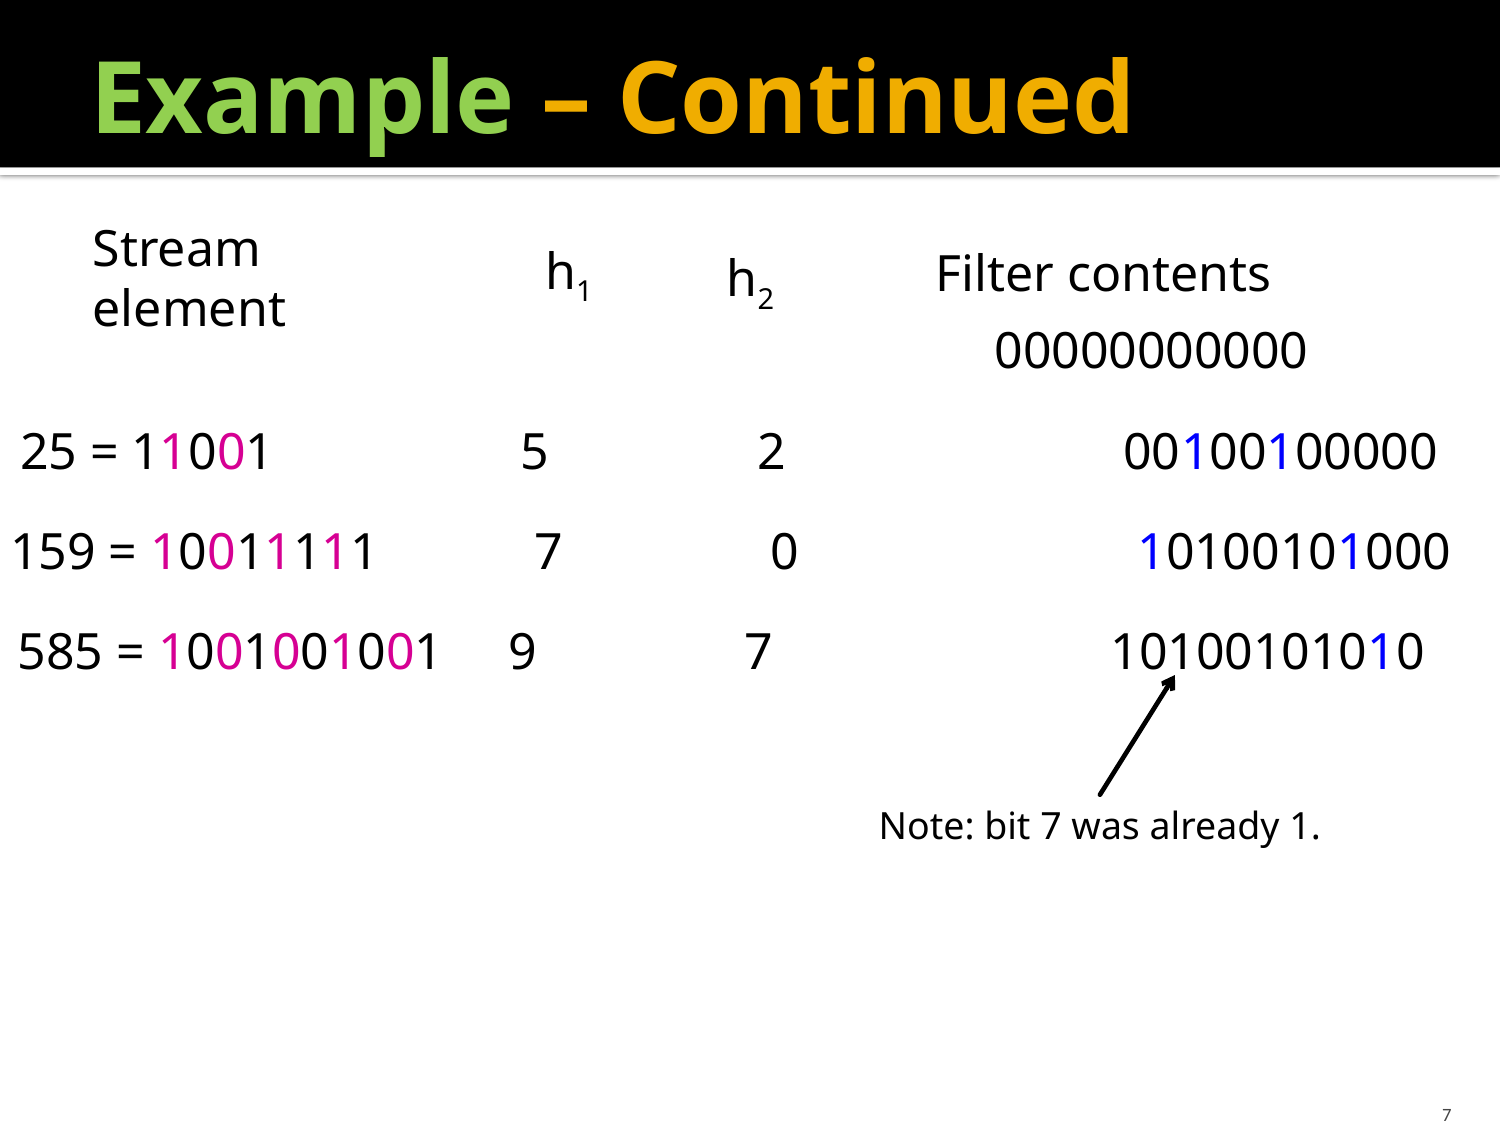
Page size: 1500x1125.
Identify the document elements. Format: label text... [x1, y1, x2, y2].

text_box 00000000000 [979, 310, 1323, 386]
text_box Stream element [77, 209, 301, 344]
text_box 159 = 10011111 7 0 10100101000 [0, 512, 1466, 588]
text_box 585 = 1001001001 9 7 10100101010 [3, 612, 1440, 688]
text_box h1 [530, 232, 608, 315]
slide_number 7 [1345, 1080, 1467, 1125]
text_box 25 = 11001 5 2 00100100000 [0, 412, 1453, 488]
text_box h2 [711, 239, 789, 323]
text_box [890, 674, 1310, 856]
text_box Filter contents [920, 234, 1287, 309]
title Example – Continued [75, 12, 1500, 175]
